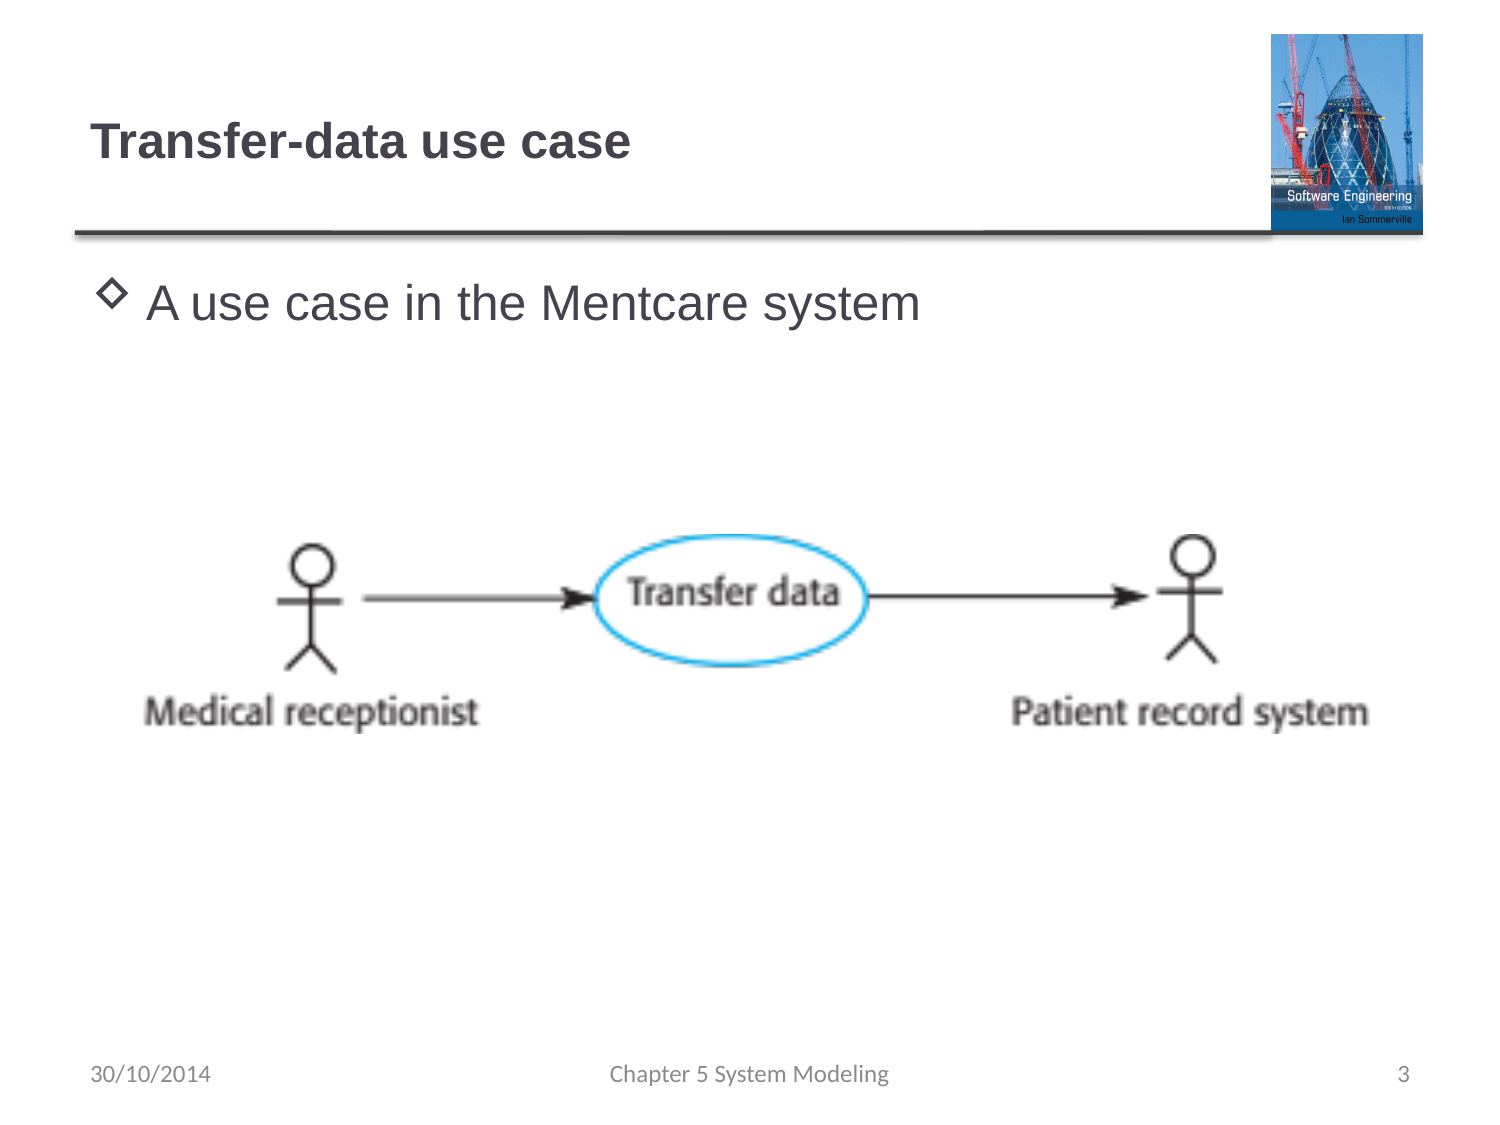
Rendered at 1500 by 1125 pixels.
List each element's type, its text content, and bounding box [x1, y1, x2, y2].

slide_number 3 [1074, 1042, 1425, 1103]
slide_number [75, 1042, 425, 1103]
picture [1271, 34, 1423, 230]
footer Chapter 5 System Modeling [512, 1042, 988, 1103]
picture [141, 534, 1371, 735]
list A use case in the Mentcare system [75, 262, 1425, 1005]
title Transfer-data use case [74, 44, 1272, 233]
